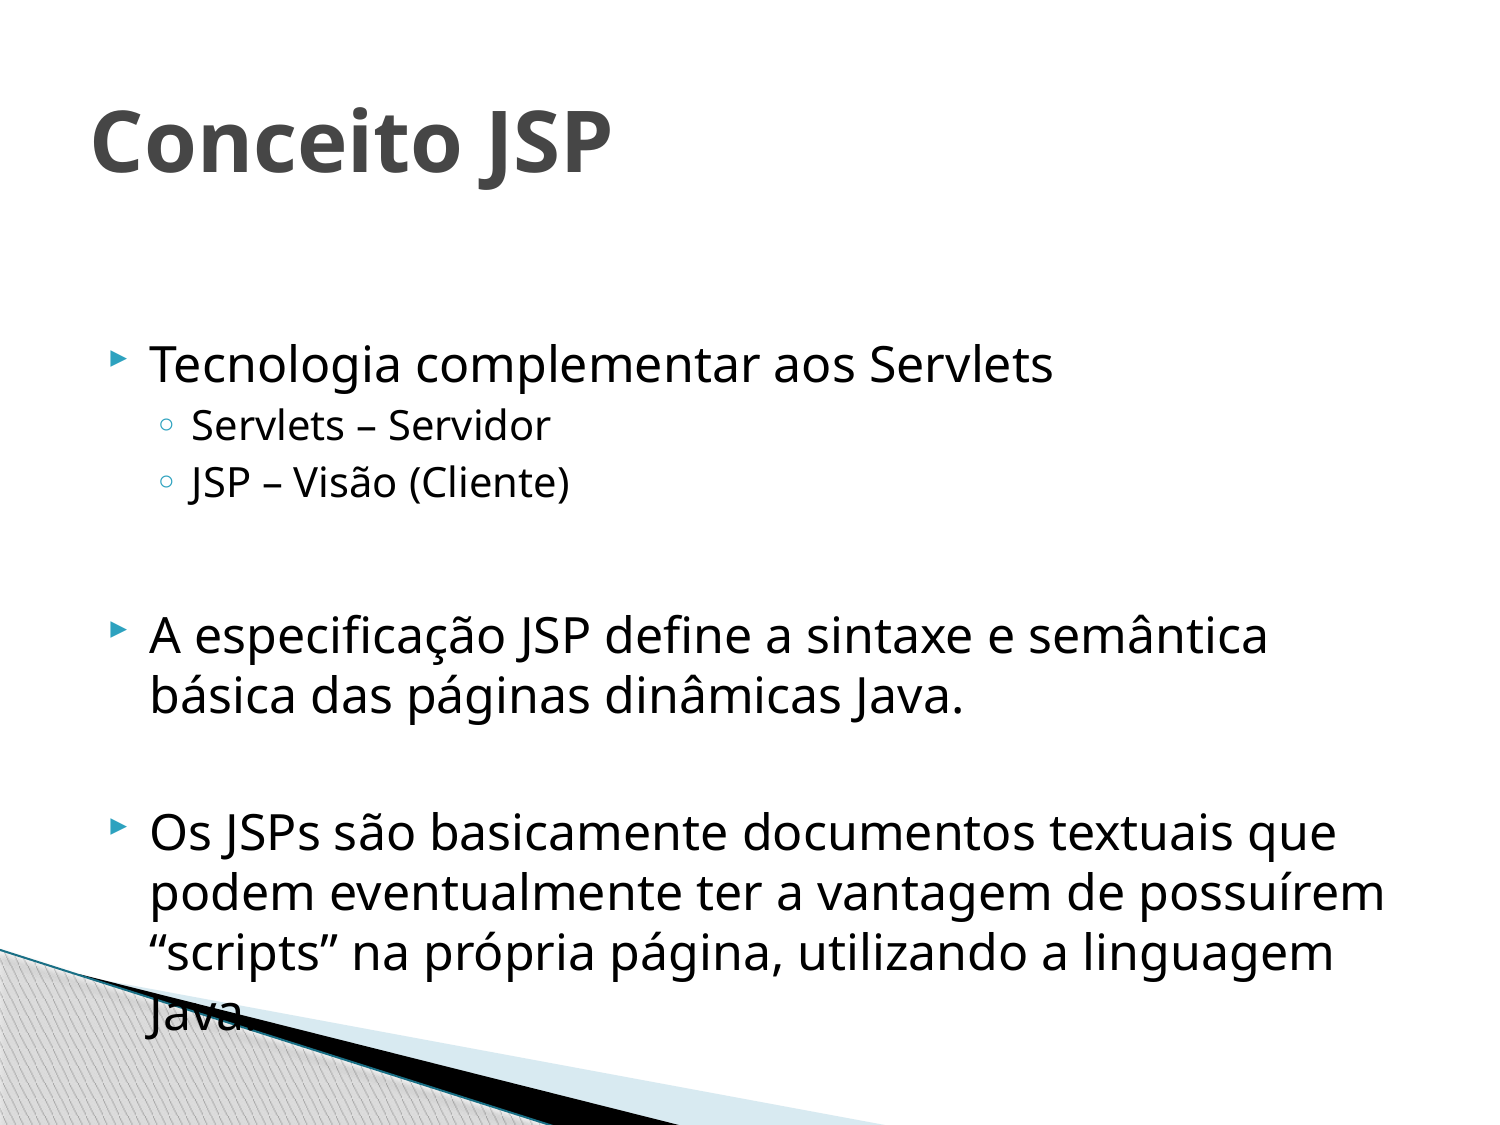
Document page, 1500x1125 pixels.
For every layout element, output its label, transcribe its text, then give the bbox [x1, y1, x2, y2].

title Conceito JSP [75, 45, 1425, 233]
list Tecnologia complementar aos Servlets Servlets – Servidor JSP – Visão (Cliente) A especificação JSP define a sintaxe e semântica básica das páginas dinâmicas Java. Os JSPs são basicamente documentos textuais que podem eventualmente ter a vantagem de possuírem “scripts” na própria página, utilizando a linguagem Java. [75, 324, 1425, 1106]
